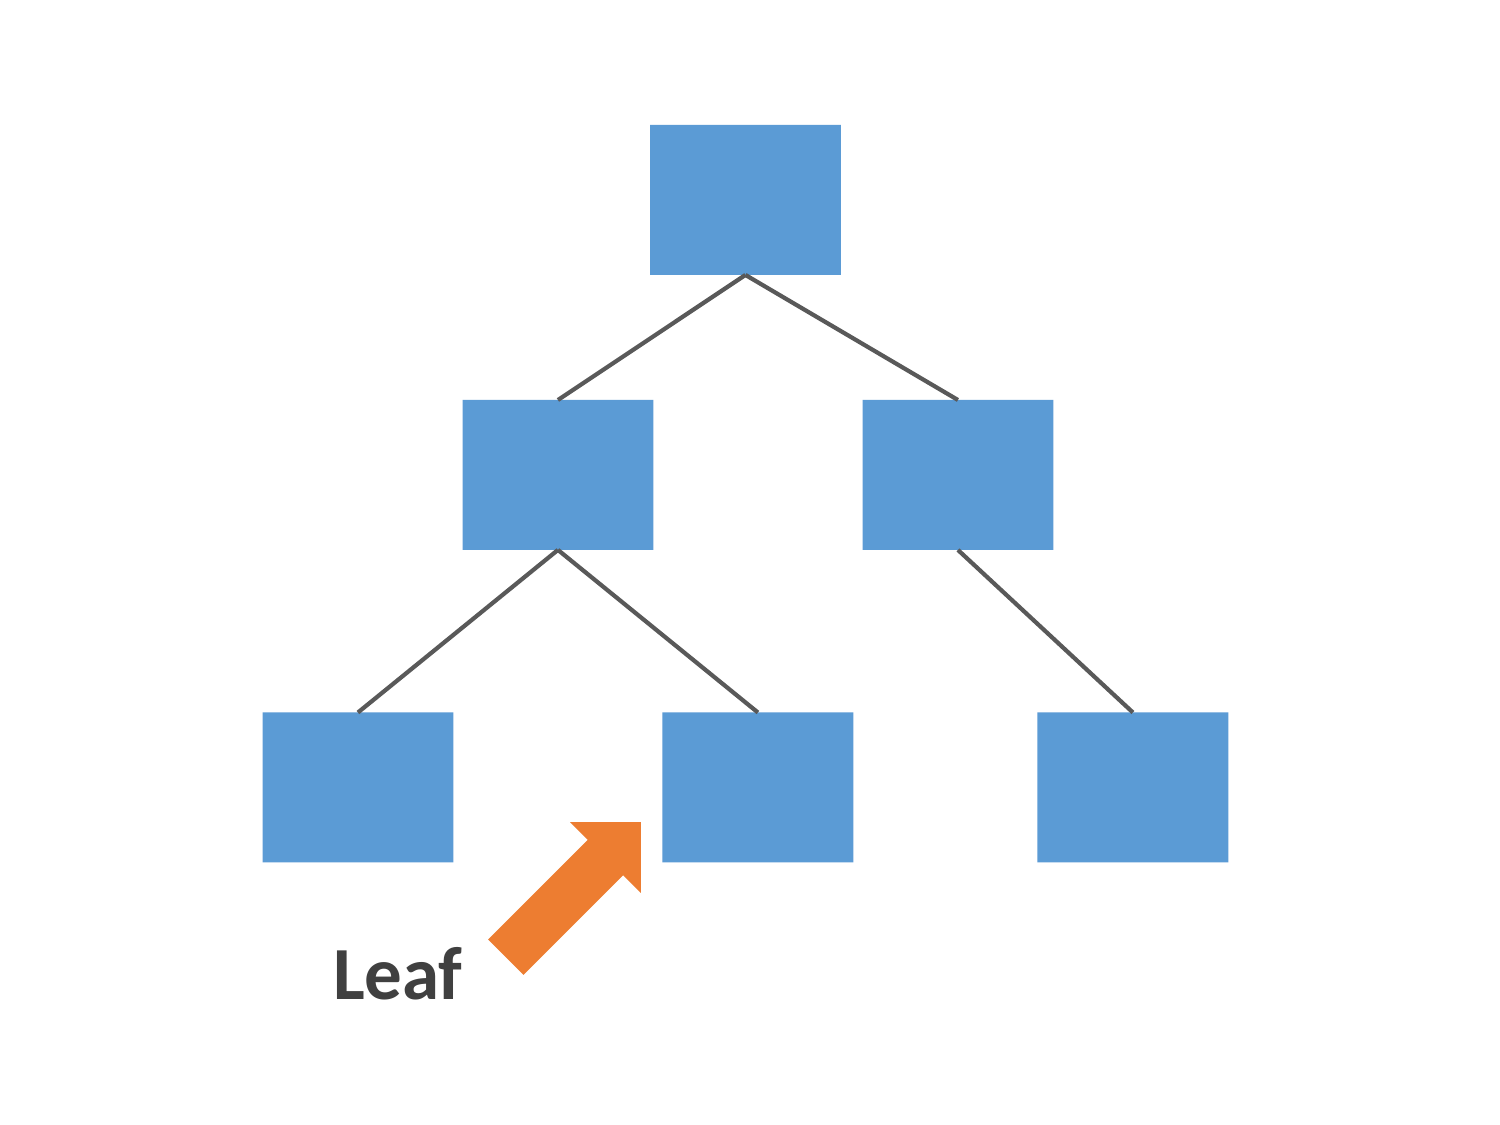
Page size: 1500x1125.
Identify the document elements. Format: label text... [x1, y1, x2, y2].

text_box [649, 124, 842, 274]
text_box [509, 821, 642, 977]
text_box [461, 399, 654, 549]
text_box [557, 549, 758, 713]
text_box [861, 399, 1054, 551]
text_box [957, 549, 1133, 713]
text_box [357, 549, 557, 713]
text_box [557, 274, 745, 401]
text_box [661, 711, 854, 863]
text_box [1036, 711, 1229, 863]
text_box [261, 711, 454, 863]
text_box Leaf [318, 917, 515, 1022]
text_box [745, 274, 958, 401]
